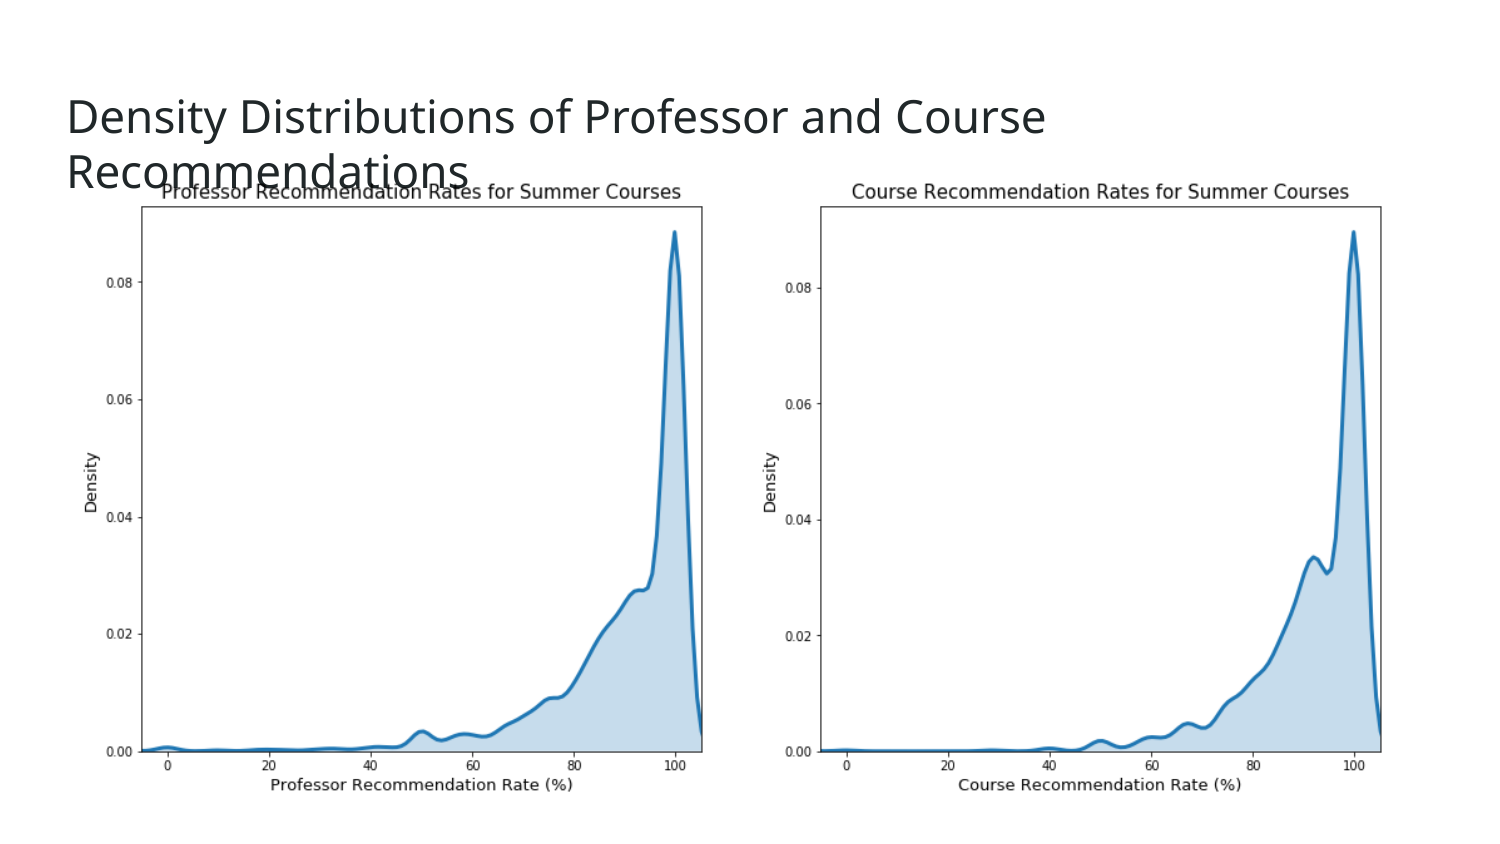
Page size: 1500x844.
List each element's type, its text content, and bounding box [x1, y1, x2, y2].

picture [754, 175, 1394, 803]
title Density Distributions of Professor and Course Recommendations [51, 72, 1449, 167]
picture [75, 175, 714, 803]
